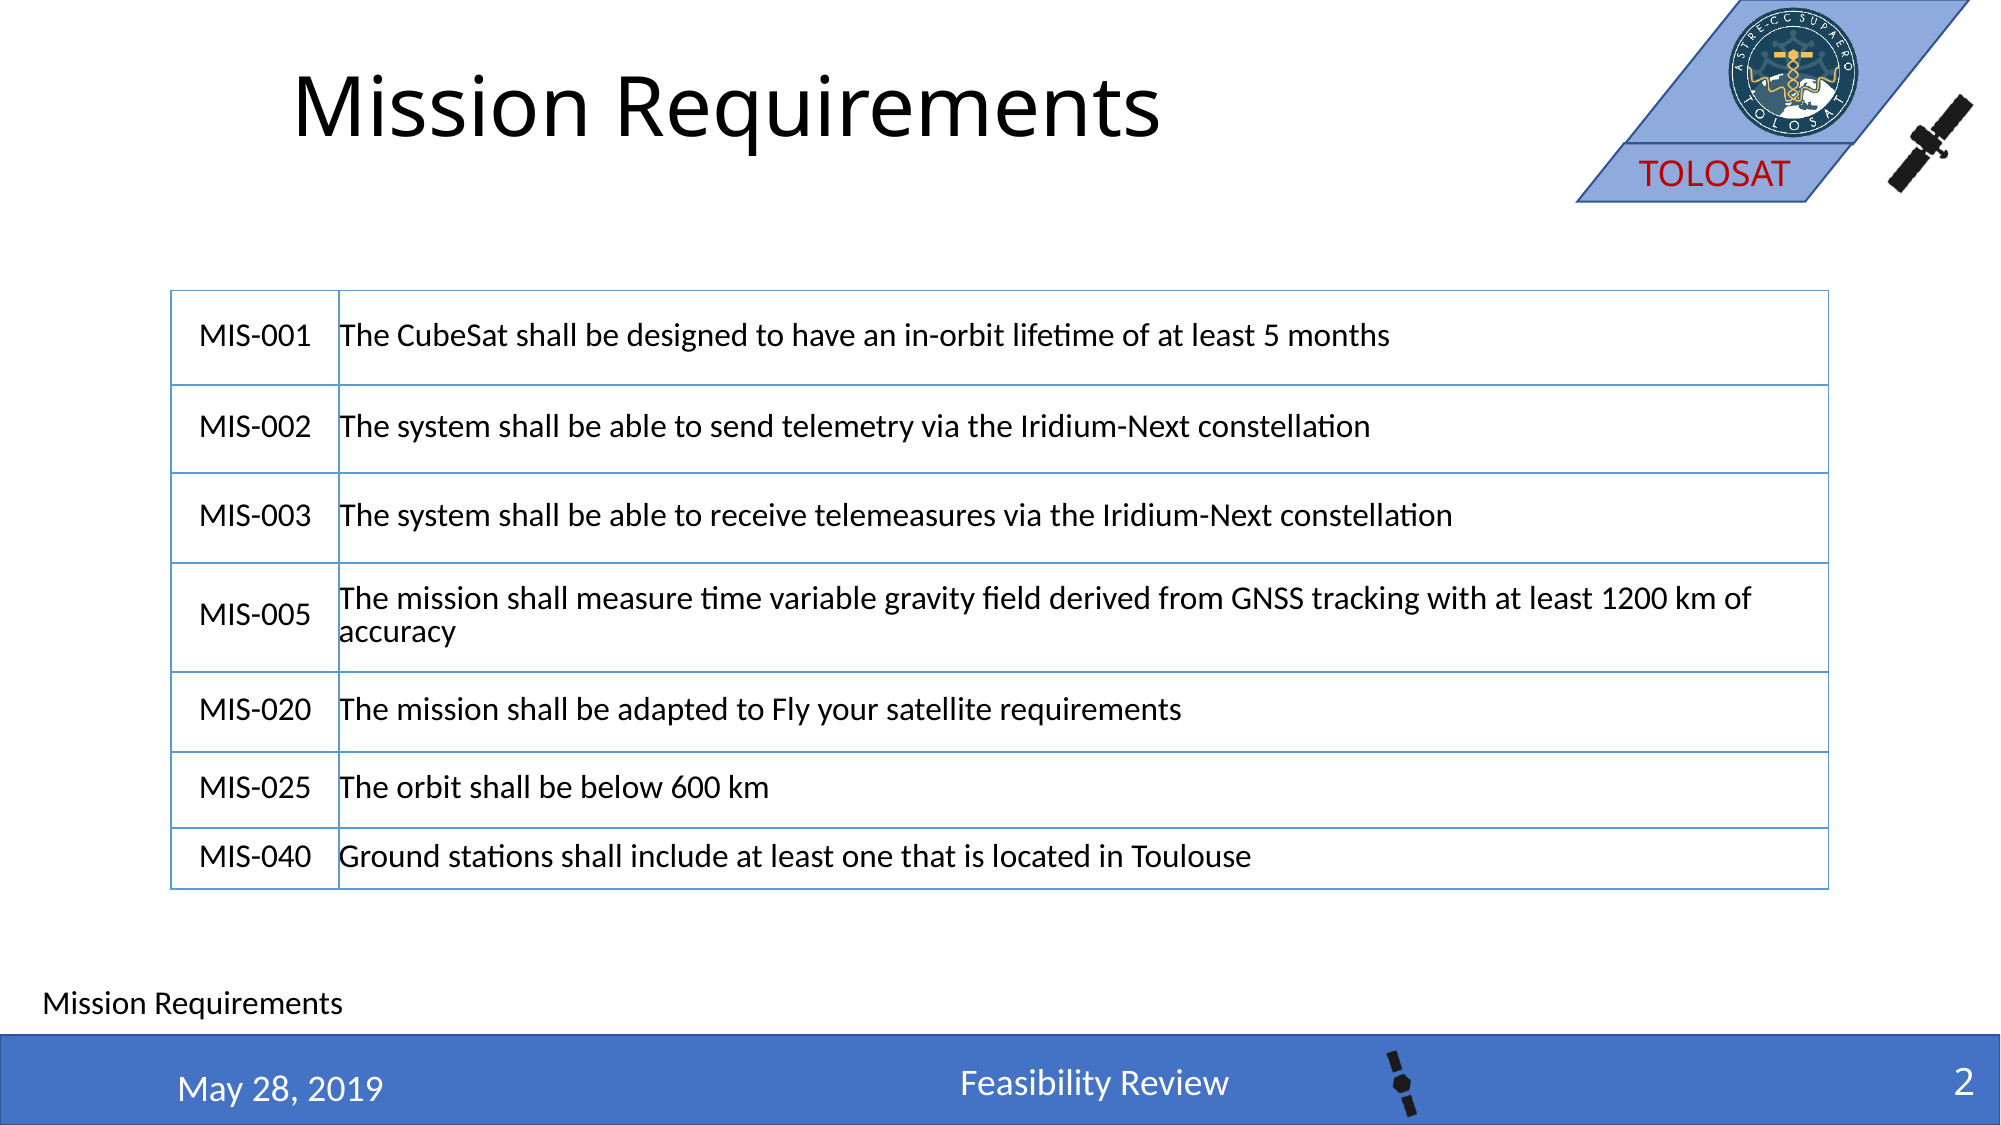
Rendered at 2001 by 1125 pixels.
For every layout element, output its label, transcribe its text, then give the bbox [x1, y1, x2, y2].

picture [1703, 0, 2000, 245]
table_cell Ground stations shall include at least one that is located in Toulouse [340, 829, 1828, 888]
table_cell MIS-005 [172, 564, 338, 671]
table_cell MIS-003 [172, 474, 338, 562]
table_cell MIS-040 [172, 829, 338, 888]
picture [1366, 1044, 1432, 1125]
list Mission Requirements [27, 978, 922, 1032]
table_cell MIS-020 [172, 673, 338, 751]
table_cell The mission shall measure time variable gravity field derived from GNSS tracking with at least 1200 km of accuracy [340, 564, 1828, 671]
table_cell The orbit shall be below 600 km [340, 753, 1828, 827]
table_header MIS-001 [172, 291, 338, 384]
title Mission Requirements [30, 16, 1425, 202]
table_cell The system shall be able to send telemetry via the Iridium-Next constellation [340, 386, 1828, 472]
table_cell MIS-002 [172, 386, 338, 472]
slide_number 2 [1789, 1050, 1990, 1110]
table_header The CubeSat shall be designed to have an in-orbit lifetime of at least 5 months [340, 291, 1828, 384]
table_cell The system shall be able to receive telemeasures via the Iridium-Next constellation [340, 474, 1828, 562]
table_cell MIS-025 [172, 753, 338, 827]
table_cell The mission shall be adapted to Fly your satellite requirements [340, 673, 1828, 751]
